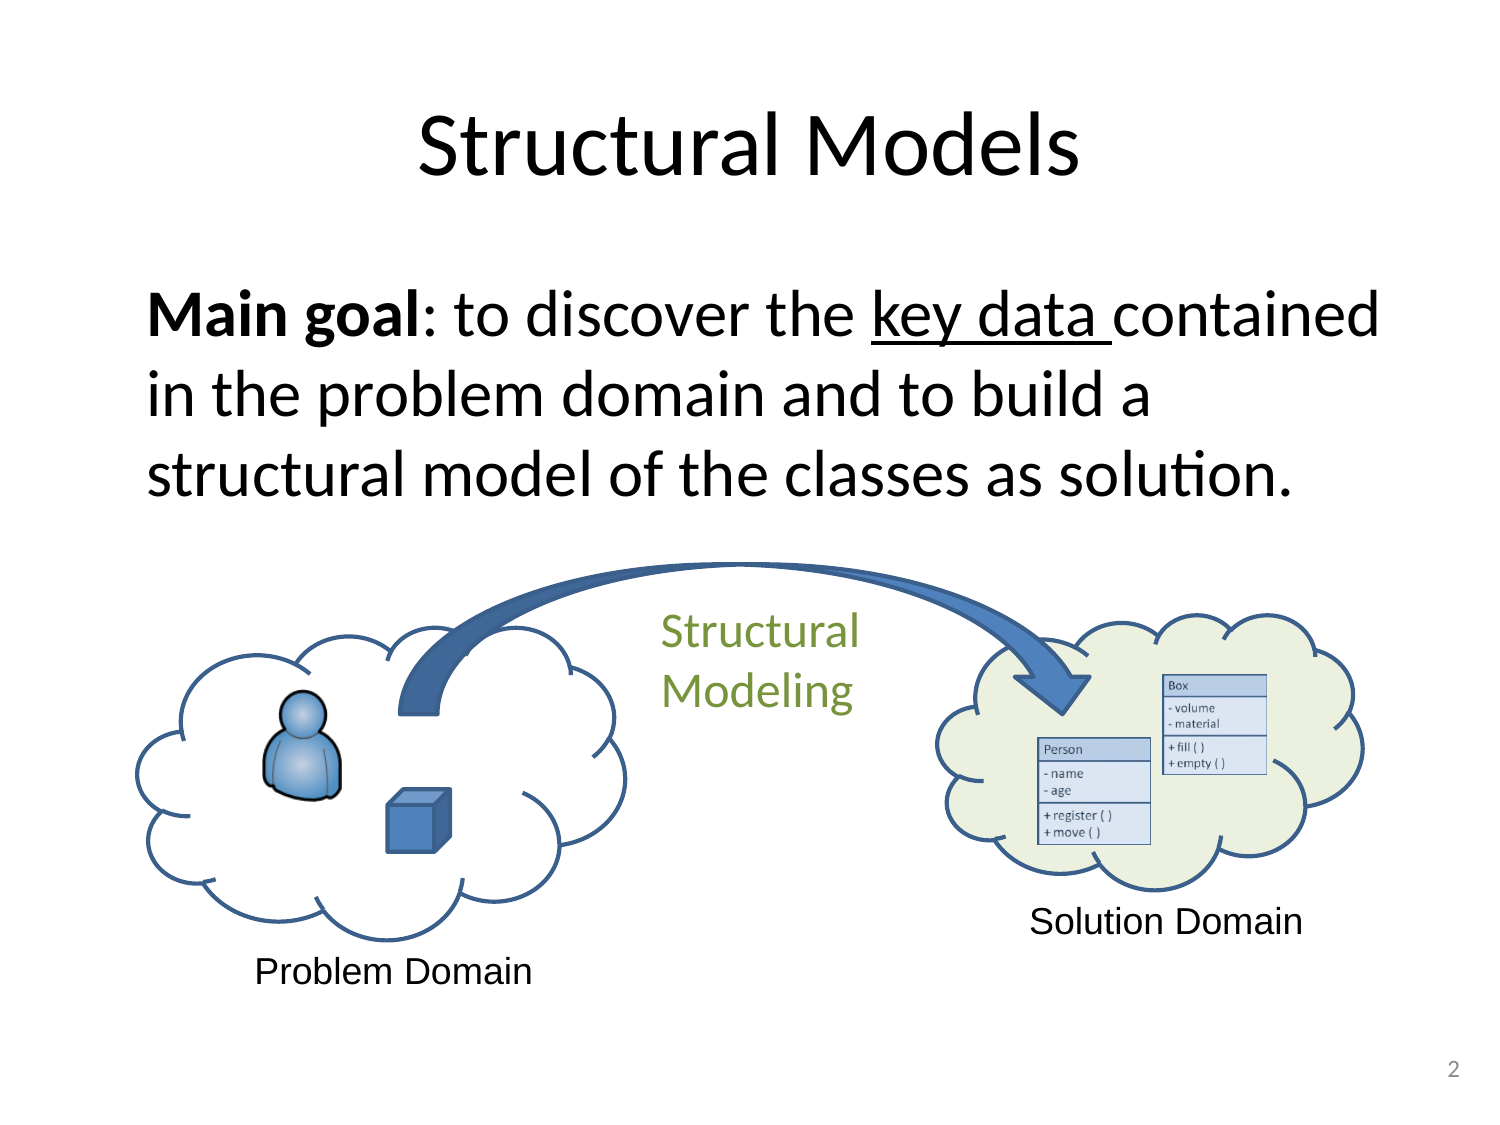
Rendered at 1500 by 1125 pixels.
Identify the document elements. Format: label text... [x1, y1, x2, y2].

text_box Structural Modeling [645, 590, 876, 726]
text_box Problem Domain [239, 939, 548, 999]
text_box [397, 562, 1092, 717]
title Structural Models [75, 45, 1425, 233]
slide_number 2 [1387, 1037, 1475, 1098]
text_box Solution Domain [1014, 889, 1319, 949]
list Main goal: to discover the key data contained in the problem domain and to build a structural model of the classes as solution. [75, 262, 1425, 1005]
text_box [934, 613, 1365, 889]
picture [1037, 737, 1151, 846]
picture [262, 689, 343, 803]
text_box [134, 625, 628, 939]
text_box [385, 787, 453, 854]
picture [1162, 674, 1268, 776]
